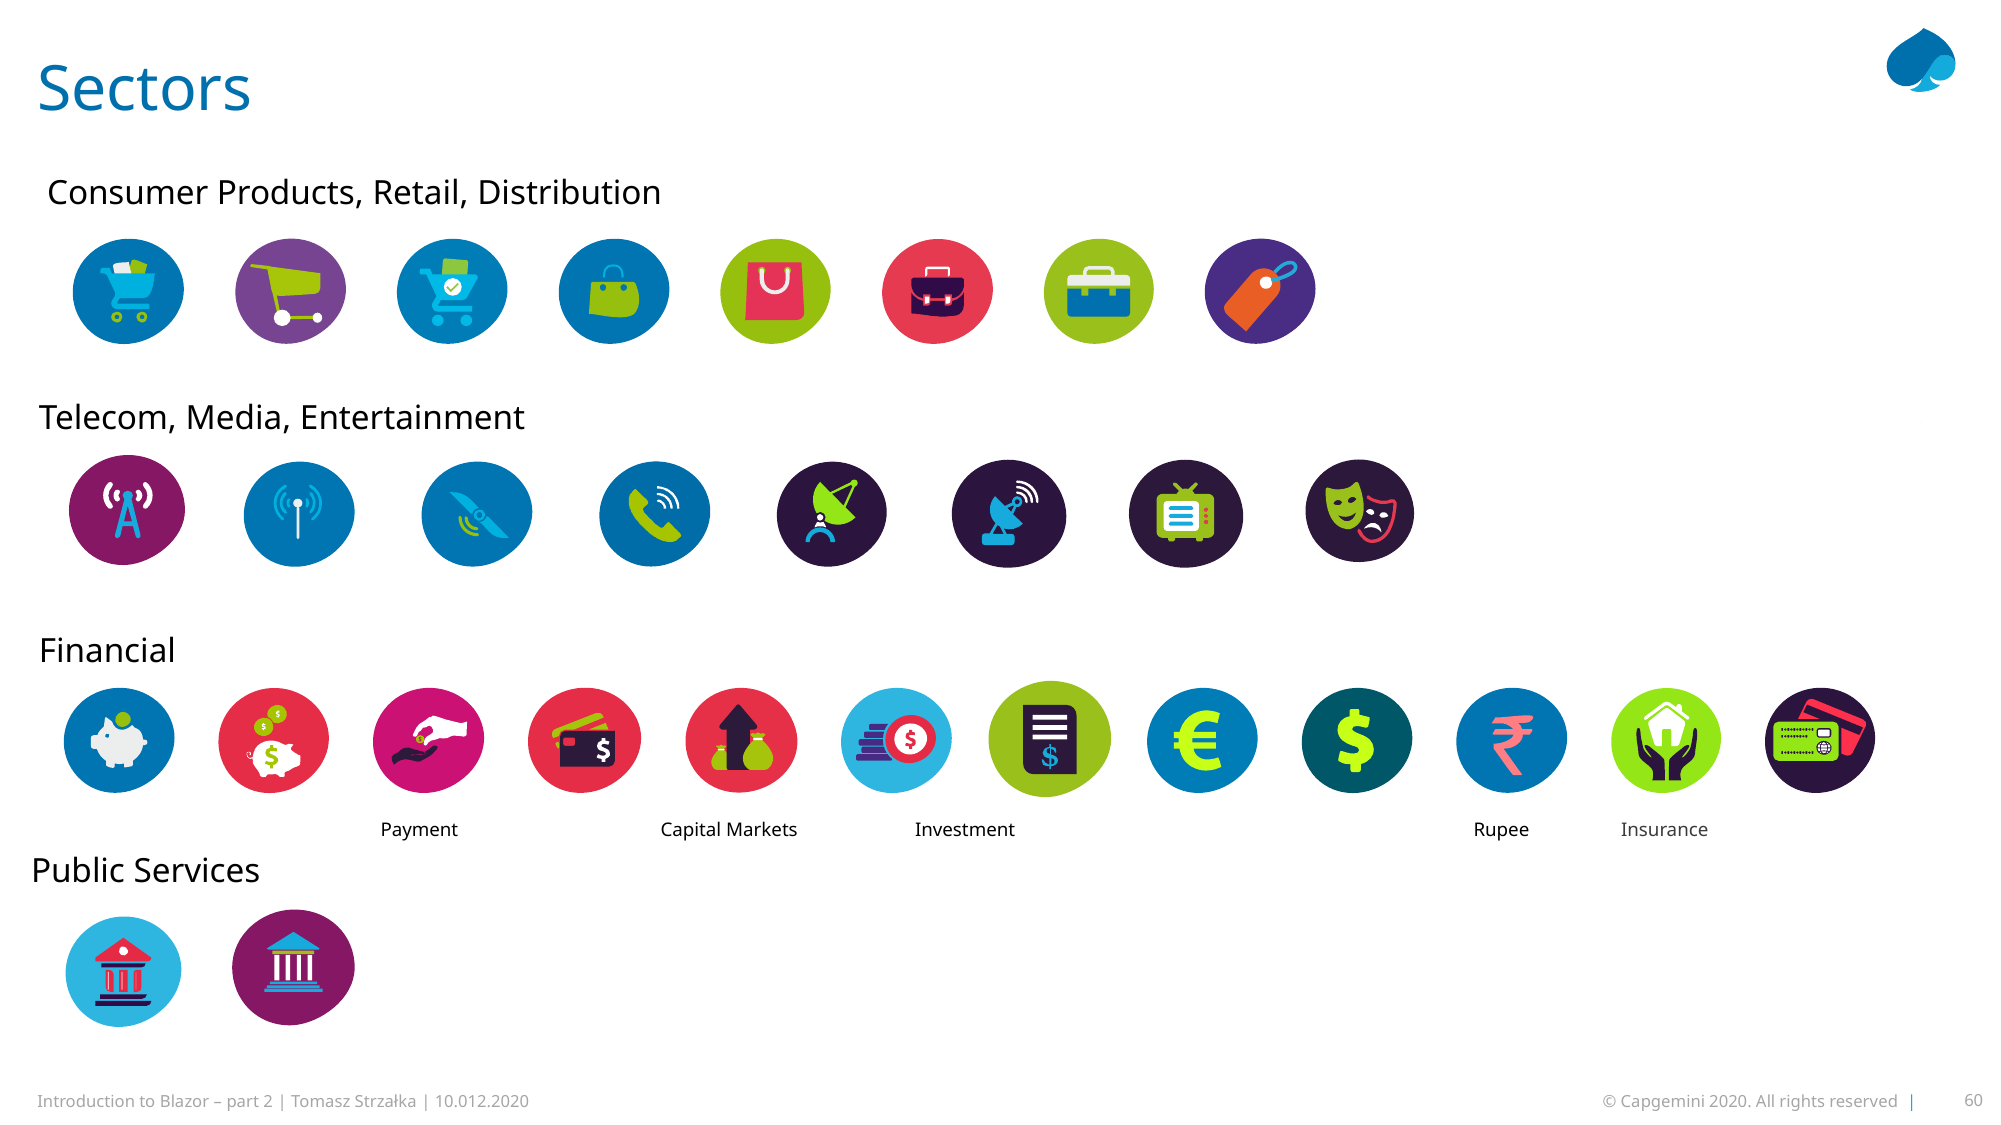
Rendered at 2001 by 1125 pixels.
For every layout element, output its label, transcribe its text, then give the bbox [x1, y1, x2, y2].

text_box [1448, 680, 1576, 799]
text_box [988, 680, 1112, 799]
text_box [833, 680, 960, 799]
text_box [1300, 454, 1420, 567]
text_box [874, 231, 1001, 350]
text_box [946, 454, 1072, 573]
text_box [365, 680, 493, 799]
text_box Consumer Products, Retail, Distribution [32, 164, 940, 220]
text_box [1603, 680, 1730, 799]
text_box Telecom, Media, Entertainment [24, 388, 713, 444]
text_box Financial [24, 621, 442, 677]
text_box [227, 231, 354, 350]
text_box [65, 231, 193, 350]
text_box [1757, 680, 1884, 799]
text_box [236, 454, 363, 573]
text_box Public Services [16, 842, 434, 897]
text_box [1197, 231, 1324, 350]
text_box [57, 909, 190, 1034]
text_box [551, 231, 678, 350]
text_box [211, 680, 338, 799]
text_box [389, 231, 516, 350]
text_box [712, 231, 839, 350]
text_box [414, 454, 541, 573]
text_box Insurance [1606, 810, 1724, 848]
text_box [232, 909, 355, 1028]
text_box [1294, 680, 1421, 799]
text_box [769, 454, 895, 573]
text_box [520, 680, 650, 799]
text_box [56, 680, 183, 799]
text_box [678, 680, 806, 799]
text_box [377, 817, 1532, 841]
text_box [591, 454, 719, 573]
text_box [1036, 231, 1162, 350]
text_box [1139, 680, 1266, 799]
title Sectors [37, 0, 1863, 182]
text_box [68, 454, 185, 567]
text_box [1123, 454, 1249, 573]
